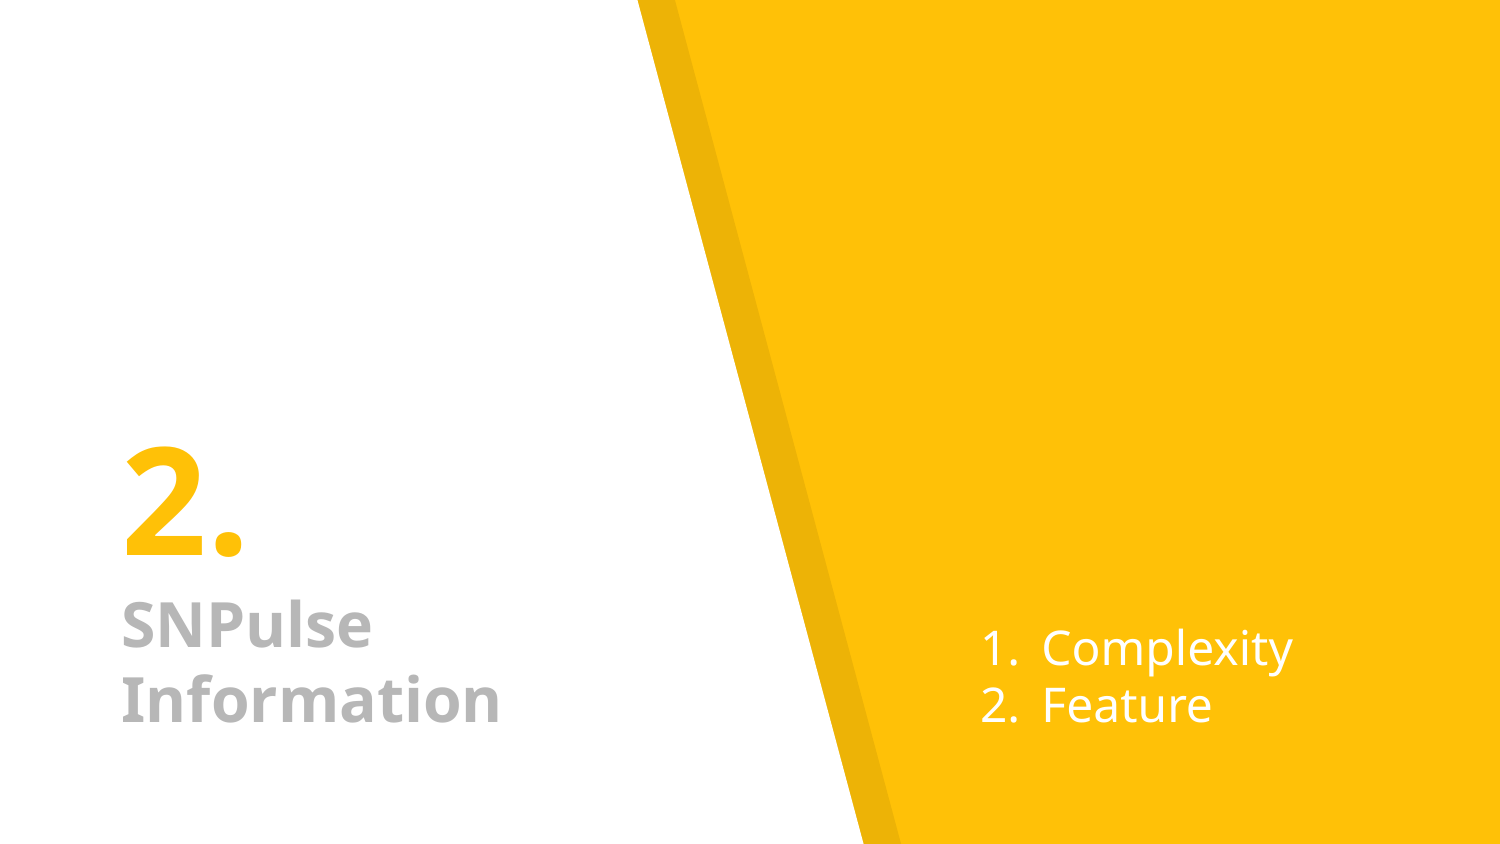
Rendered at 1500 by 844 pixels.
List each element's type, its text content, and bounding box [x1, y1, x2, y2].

title 2. SNPulse Information [106, 259, 685, 751]
subtitle Complexity Feature [951, 158, 1452, 748]
